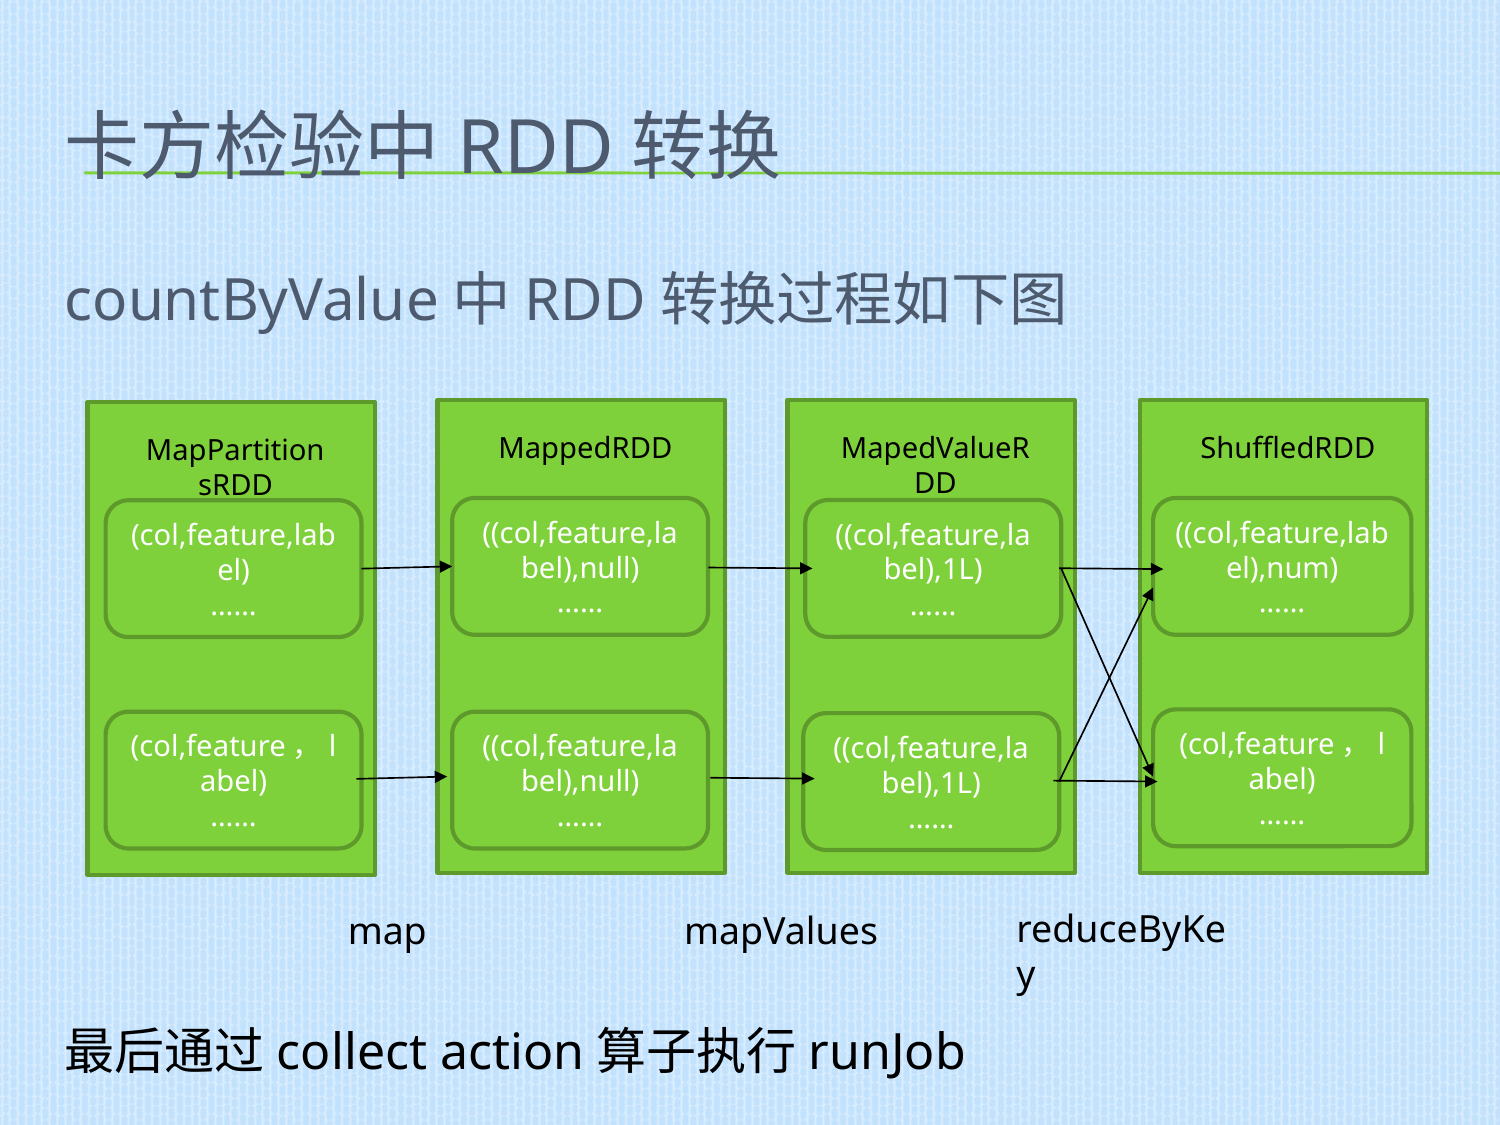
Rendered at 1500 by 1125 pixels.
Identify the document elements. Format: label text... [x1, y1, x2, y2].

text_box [1058, 587, 1154, 782]
title 卡方检验中RDD转换 [50, 75, 1475, 213]
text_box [49, 362, 1476, 976]
text_box countByValue中RDD转换过程如下图 [49, 254, 1475, 362]
text_box reduceByKey [1001, 993, 1250, 1003]
text_box 最后通过collect action算子执行runJob [50, 1012, 1390, 1087]
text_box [1060, 568, 1154, 587]
